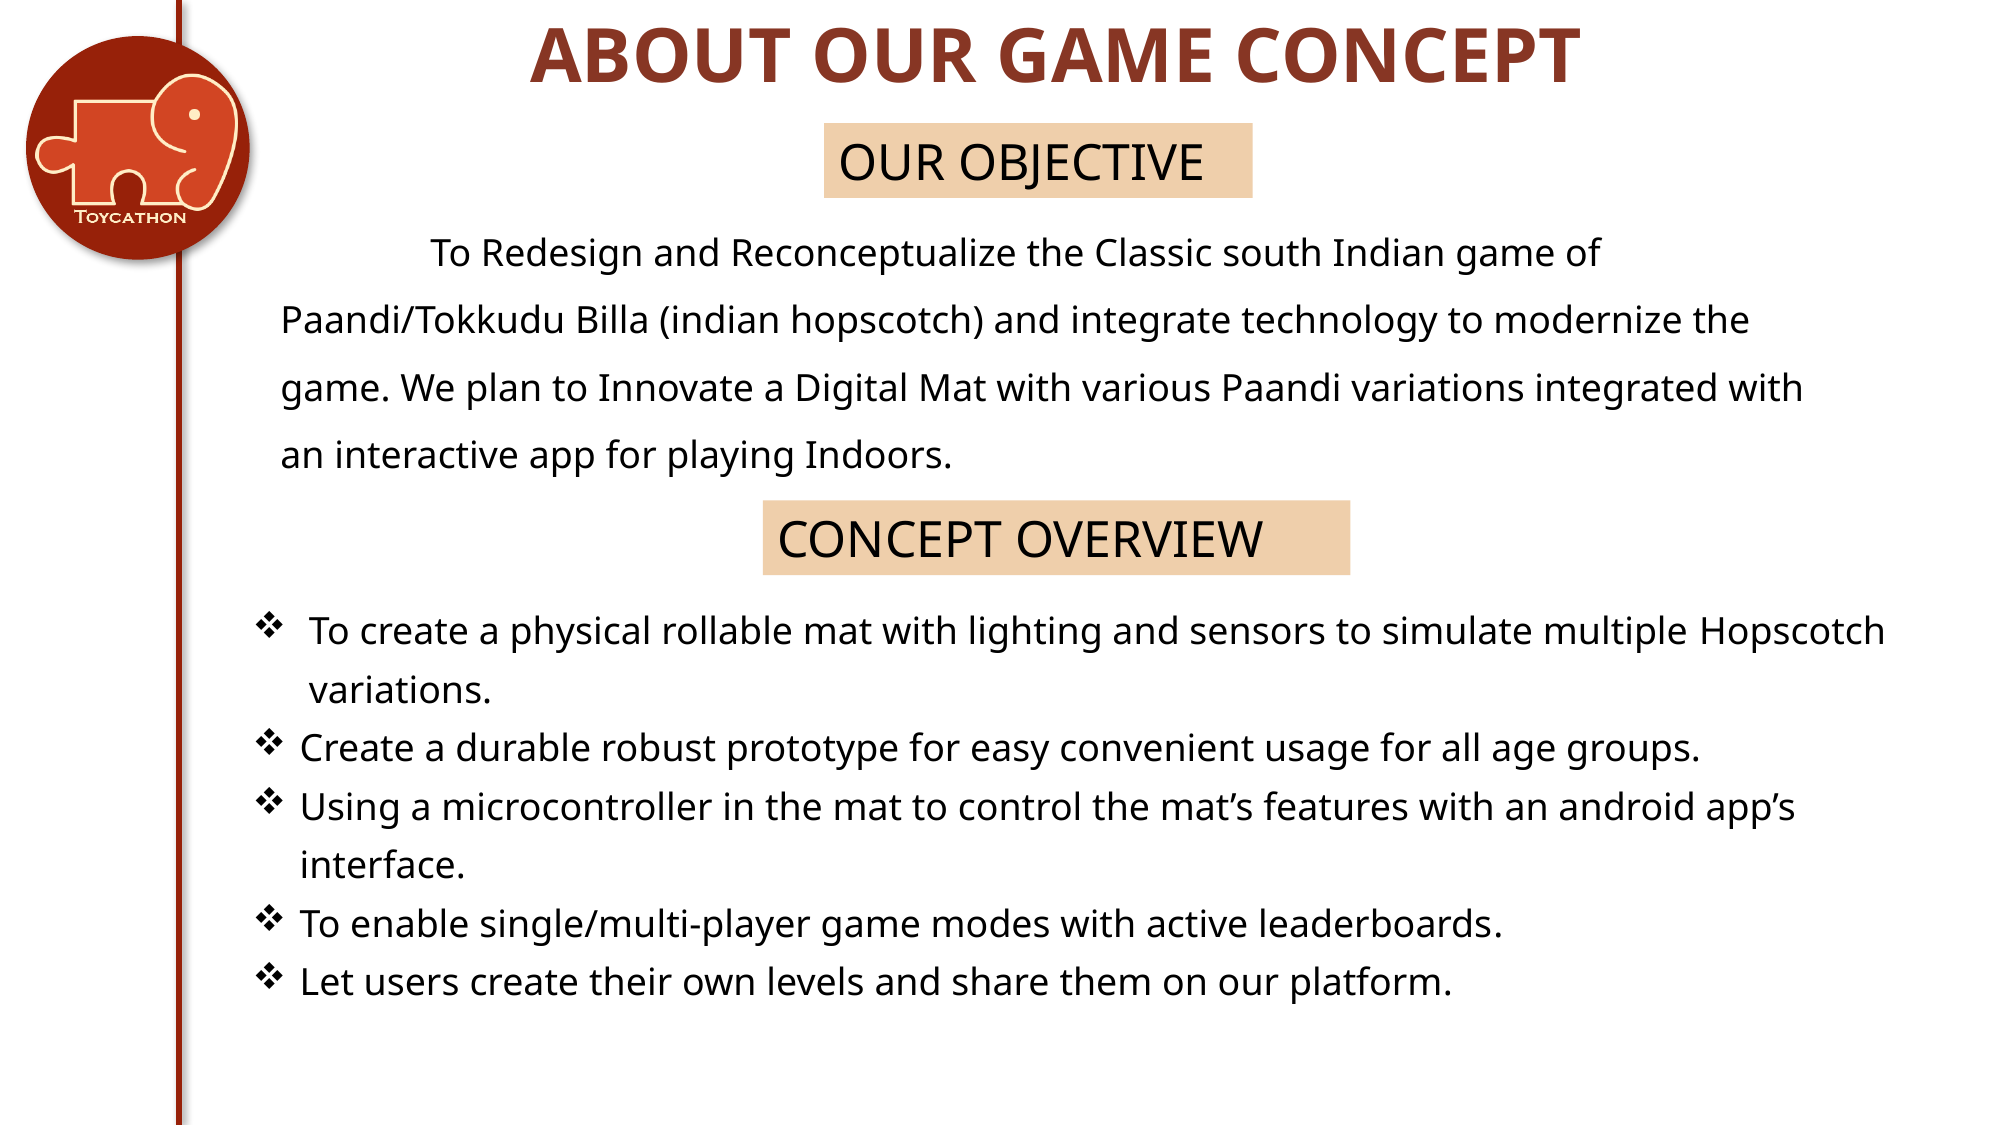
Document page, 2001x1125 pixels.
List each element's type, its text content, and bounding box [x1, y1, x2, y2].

text_box OUR OBJECTIVE [824, 123, 1253, 198]
picture [35, 71, 238, 226]
text_box CONCEPT OVERVIEW [762, 500, 1351, 576]
text_box ABOUT OUR GAME CONCEPT [515, 0, 1598, 105]
text_box To create a physical rollable mat with lighting and sensors to simulate multiple Hopscotch variations. Create a durable robust prototype for easy convenient usage for all age groups. Using a microcontroller in the mat to control the mat’s features with an android app’s interface. To enable single/multi-player game modes with active leaderboards. Let users create their own levels and share them on our platform. [237, 586, 1961, 1125]
list To Redesign and Reconceptualize the Classic south Indian game of Paandi/Tokkudu Billa (indian hopscotch) and integrate technology to modernize the game. We plan to Innovate a Digital Mat with various Paandi variations integrated with an interactive app for playing Indoors. [265, 198, 1848, 586]
